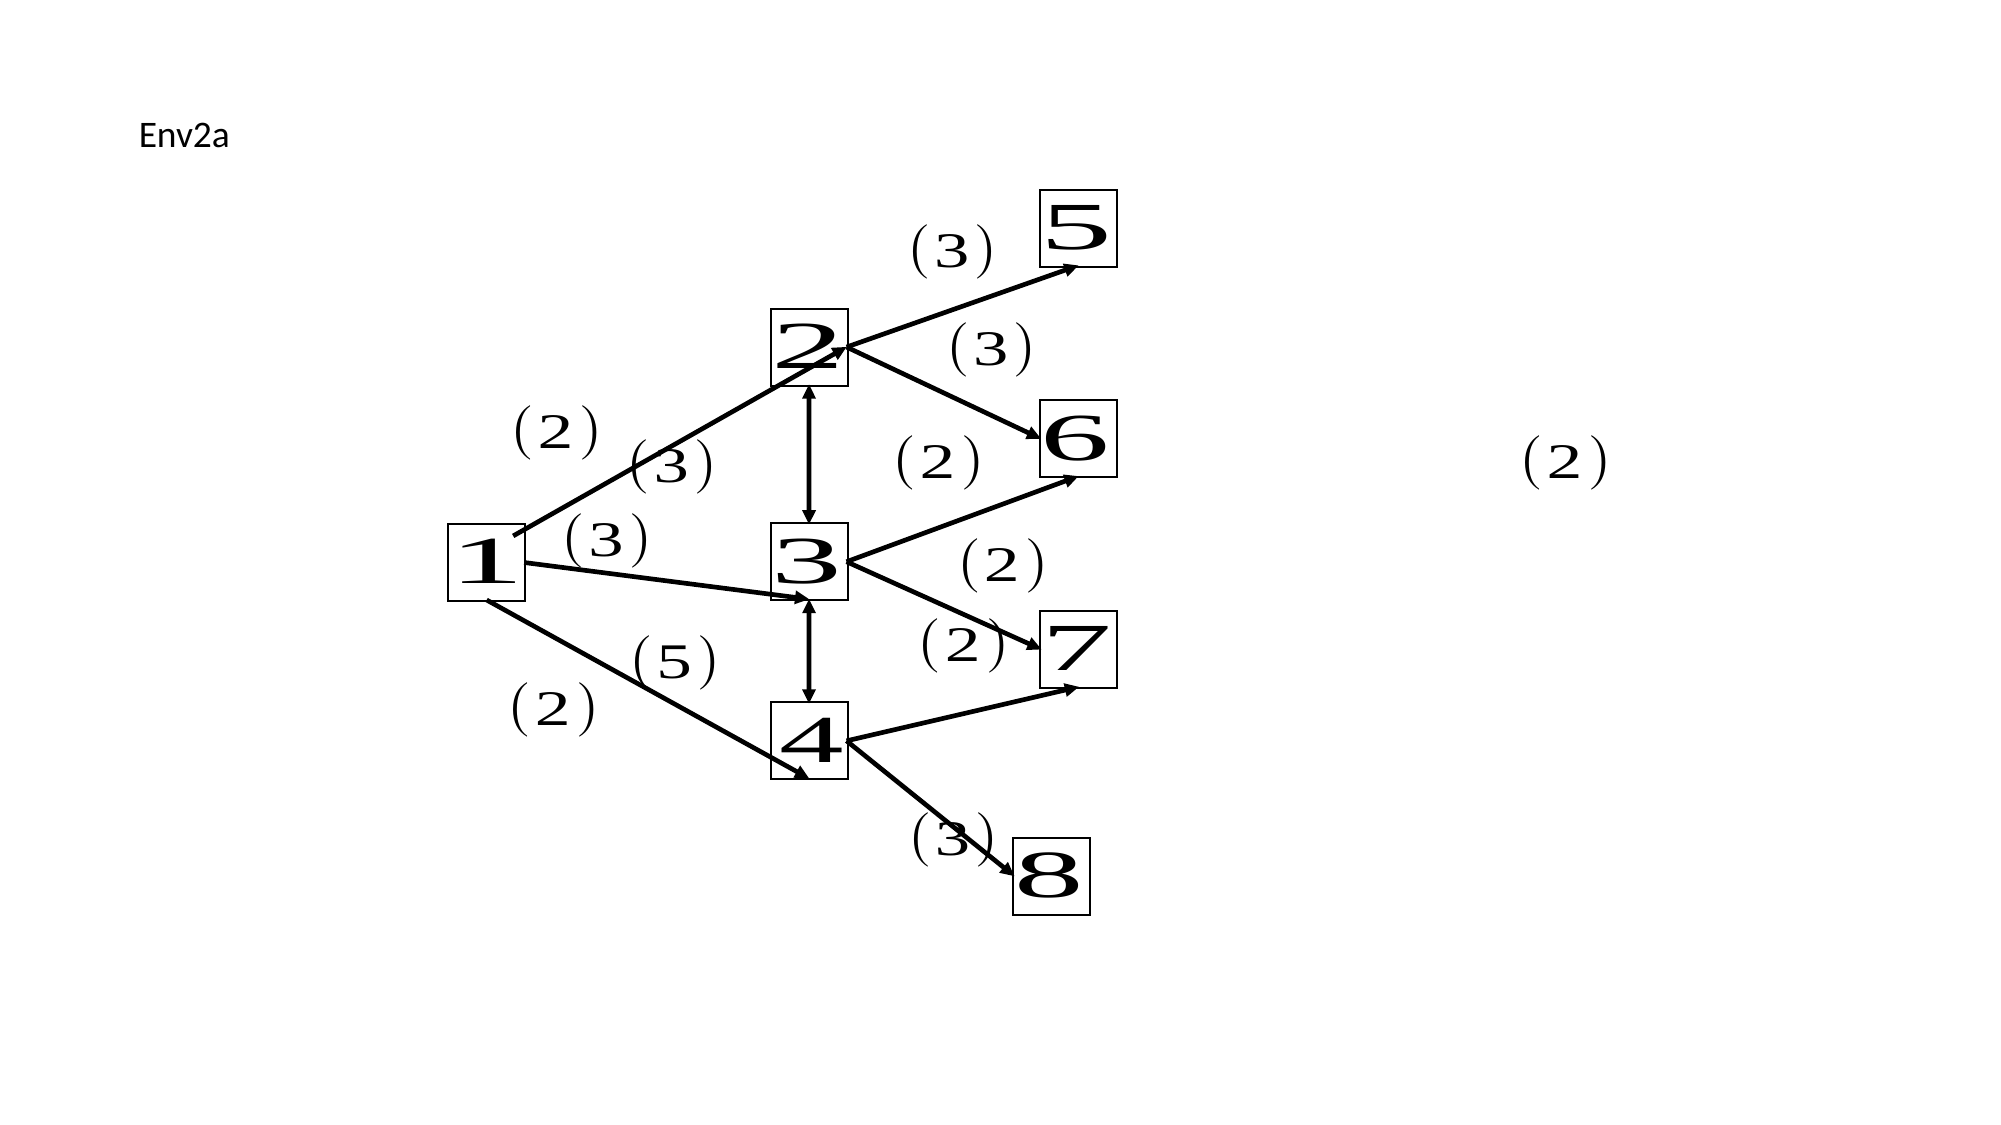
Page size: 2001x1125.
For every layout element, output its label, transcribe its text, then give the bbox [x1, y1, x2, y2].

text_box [846, 228, 1041, 347]
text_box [486, 599, 772, 741]
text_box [846, 438, 1041, 561]
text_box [846, 347, 1052, 413]
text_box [846, 561, 1053, 623]
text_box Env2a [124, 102, 246, 162]
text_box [513, 373, 783, 536]
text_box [846, 649, 1042, 741]
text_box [846, 740, 1026, 850]
